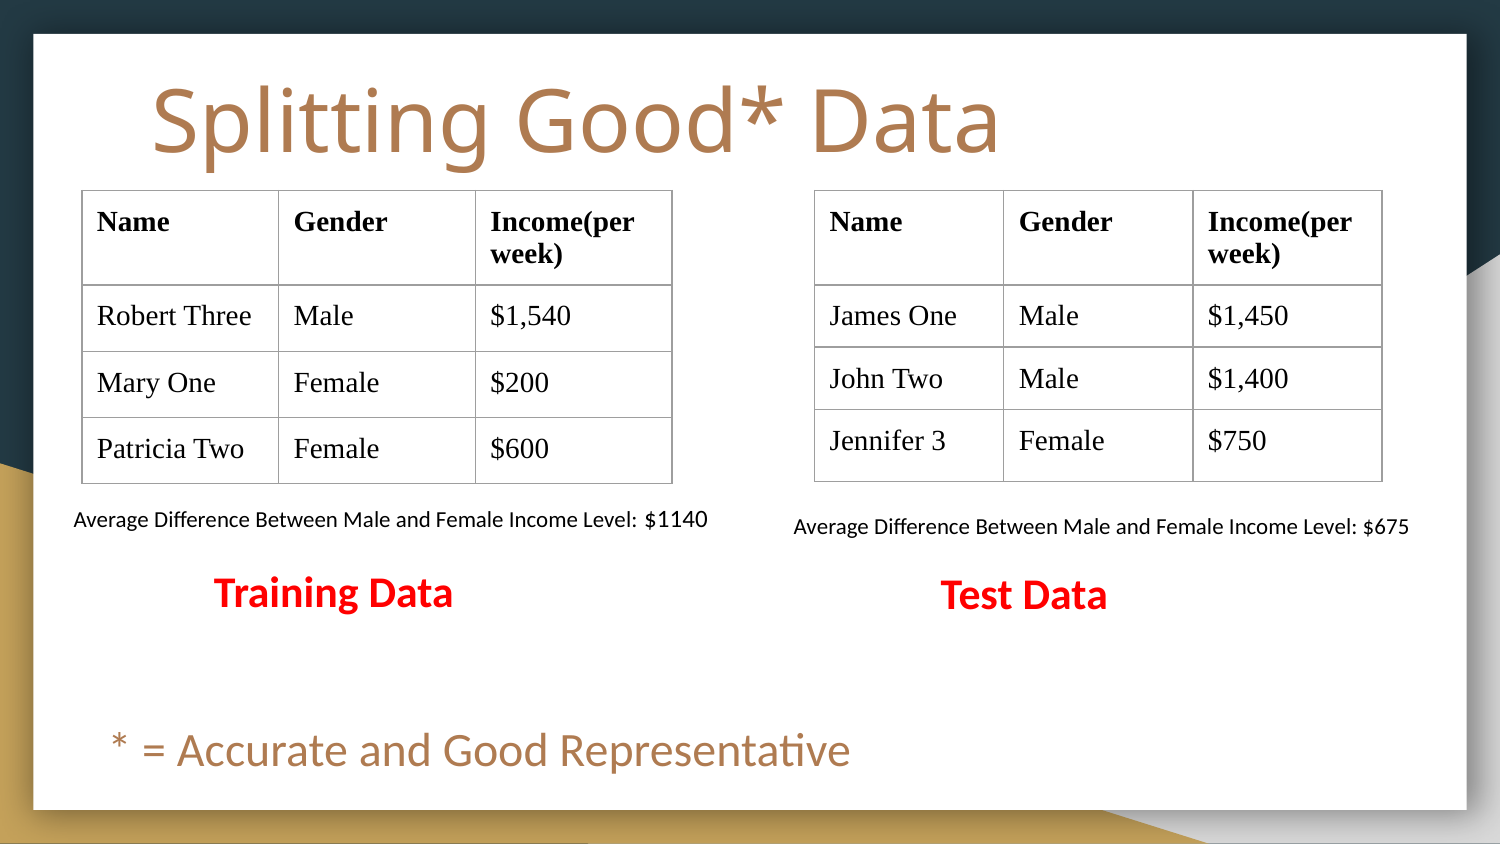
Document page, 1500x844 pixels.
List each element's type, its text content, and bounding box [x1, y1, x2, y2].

table_cell $600 [476, 418, 671, 483]
table_cell Female [279, 352, 475, 417]
table_cell John Two [815, 348, 1003, 409]
text_box Training Data [198, 569, 606, 629]
table_header Gender [1004, 191, 1192, 284]
text_box Average Difference Between Male and Female Income Level: $675 [778, 496, 1466, 577]
table_cell Patricia Two [83, 418, 278, 483]
table_cell James One [815, 286, 1003, 346]
table_cell $1,400 [1194, 348, 1381, 409]
text_box * = Accurate and Good Representative [92, 703, 1033, 784]
table_cell Female [1004, 410, 1192, 481]
text_box Test Data [925, 577, 1333, 631]
table_header Income(per week) [1194, 191, 1381, 284]
text_box Splitting Good* Data [136, 49, 1421, 130]
table_cell $1,450 [1194, 286, 1381, 346]
table_header Gender [279, 191, 475, 284]
table_header Name [815, 191, 1003, 284]
table_cell $200 [476, 352, 671, 417]
table_header Income(per week) [476, 191, 671, 284]
text_box Average Difference Between Male and Female Income Level: $1140 [58, 488, 746, 569]
table_header Name [83, 191, 278, 284]
table_cell $750 [1194, 410, 1381, 481]
table_cell $1,540 [476, 286, 671, 351]
table_cell Mary One [83, 352, 278, 417]
table_cell Jennifer 3 [815, 410, 1003, 481]
table_cell Male [1004, 348, 1192, 409]
table_cell Male [1004, 286, 1192, 346]
table_cell Male [279, 286, 475, 351]
table_cell Female [279, 418, 475, 483]
table_cell Robert Three [83, 286, 278, 351]
